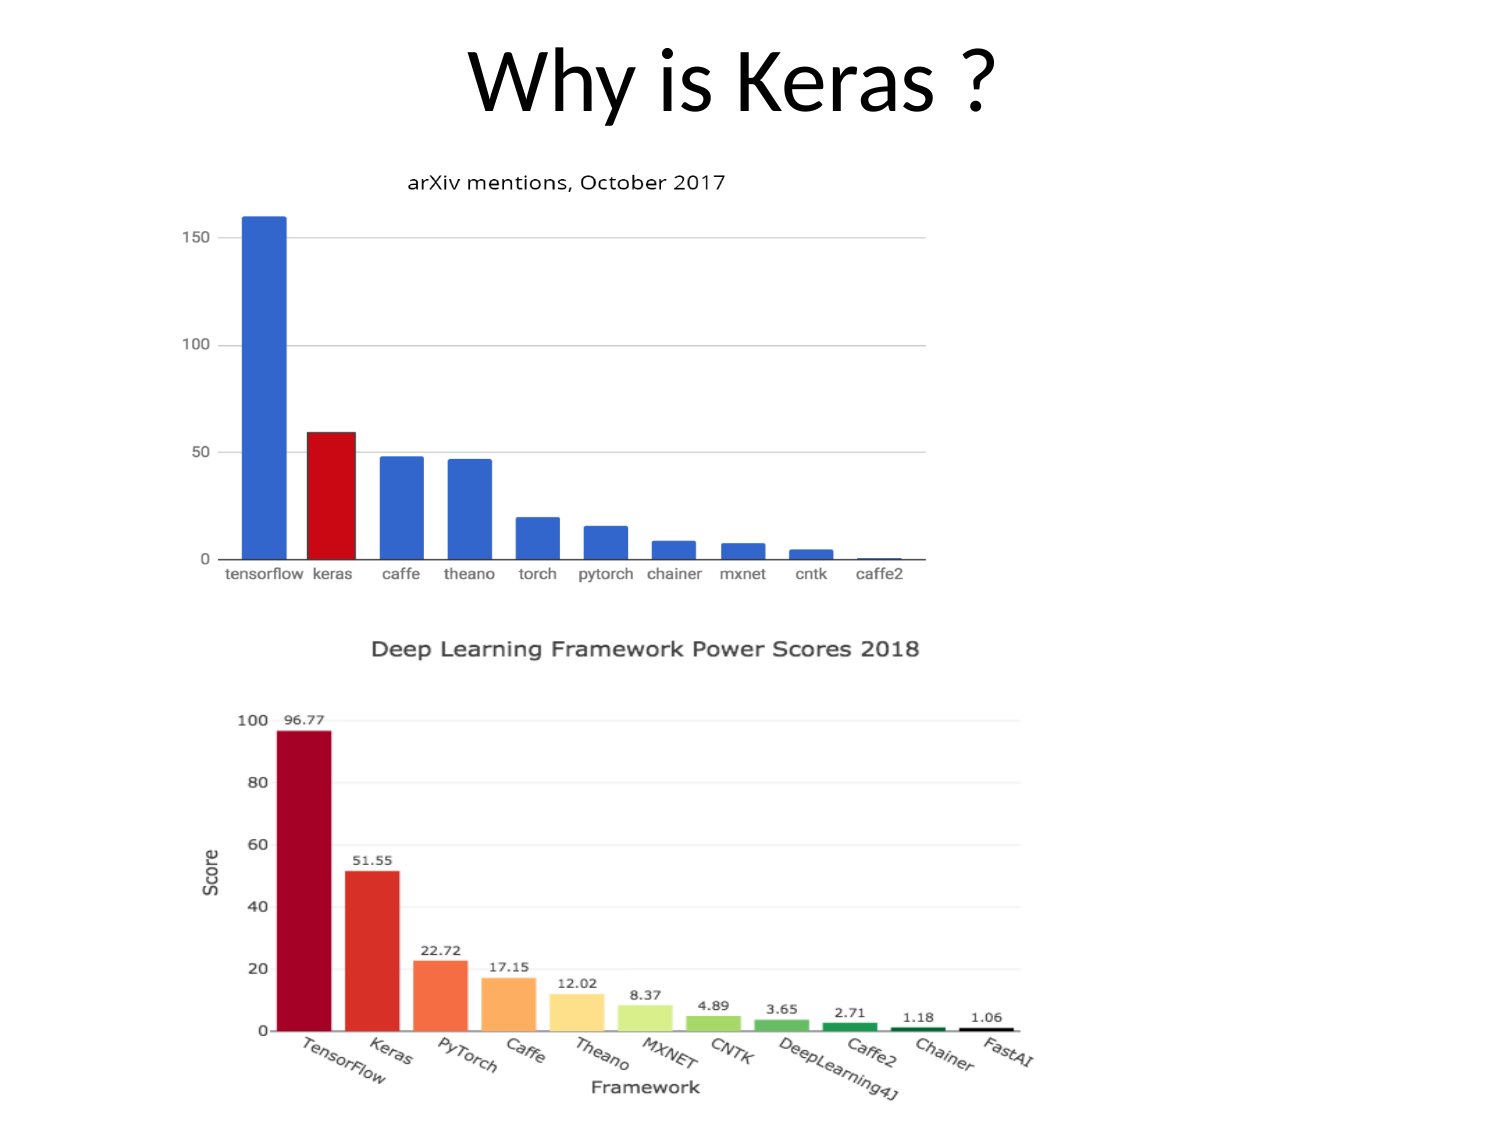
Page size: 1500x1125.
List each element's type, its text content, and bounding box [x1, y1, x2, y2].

title Why is Keras ? [59, 0, 1409, 149]
picture [164, 153, 945, 591]
picture [159, 598, 1132, 1125]
